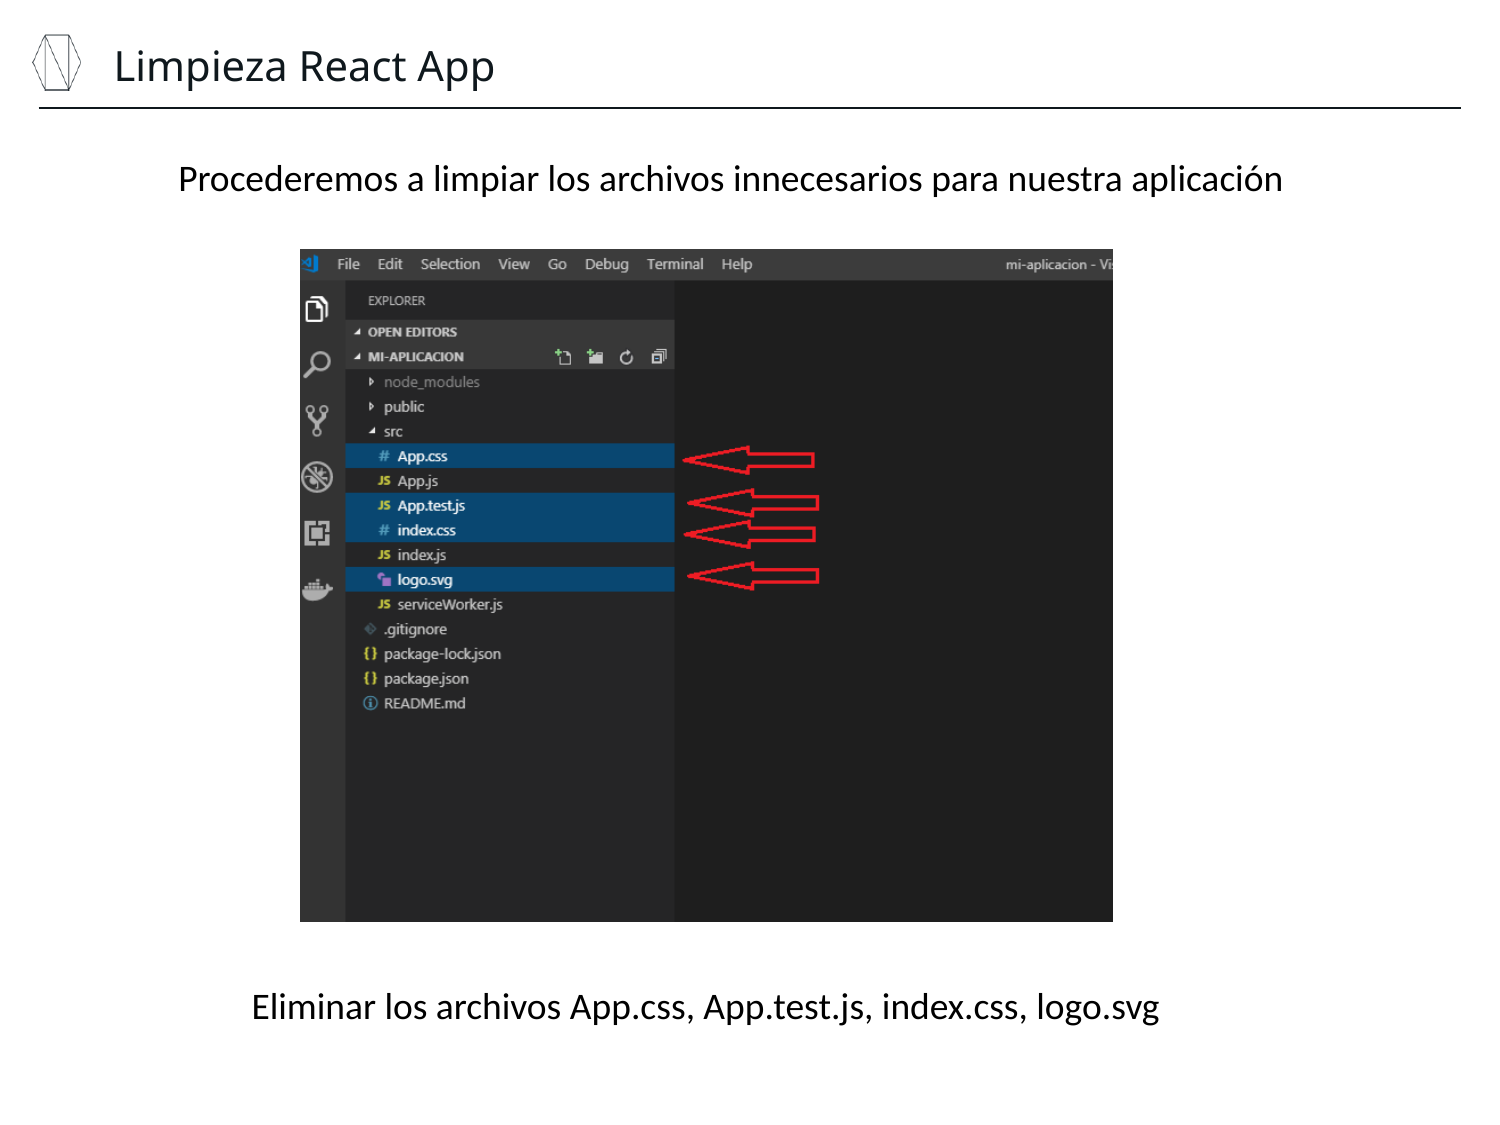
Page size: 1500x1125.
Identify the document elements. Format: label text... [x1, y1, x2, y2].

text_box Eliminar los archivos App.css, App.test.js, index.css, logo.svg [106, 975, 1307, 1052]
picture [32, 34, 81, 91]
text_box Procederemos a limpiar los archivos innecesarios para nuestra aplicación [135, 146, 1336, 224]
picture [299, 249, 1113, 922]
list Limpieza React App [98, 32, 1462, 103]
